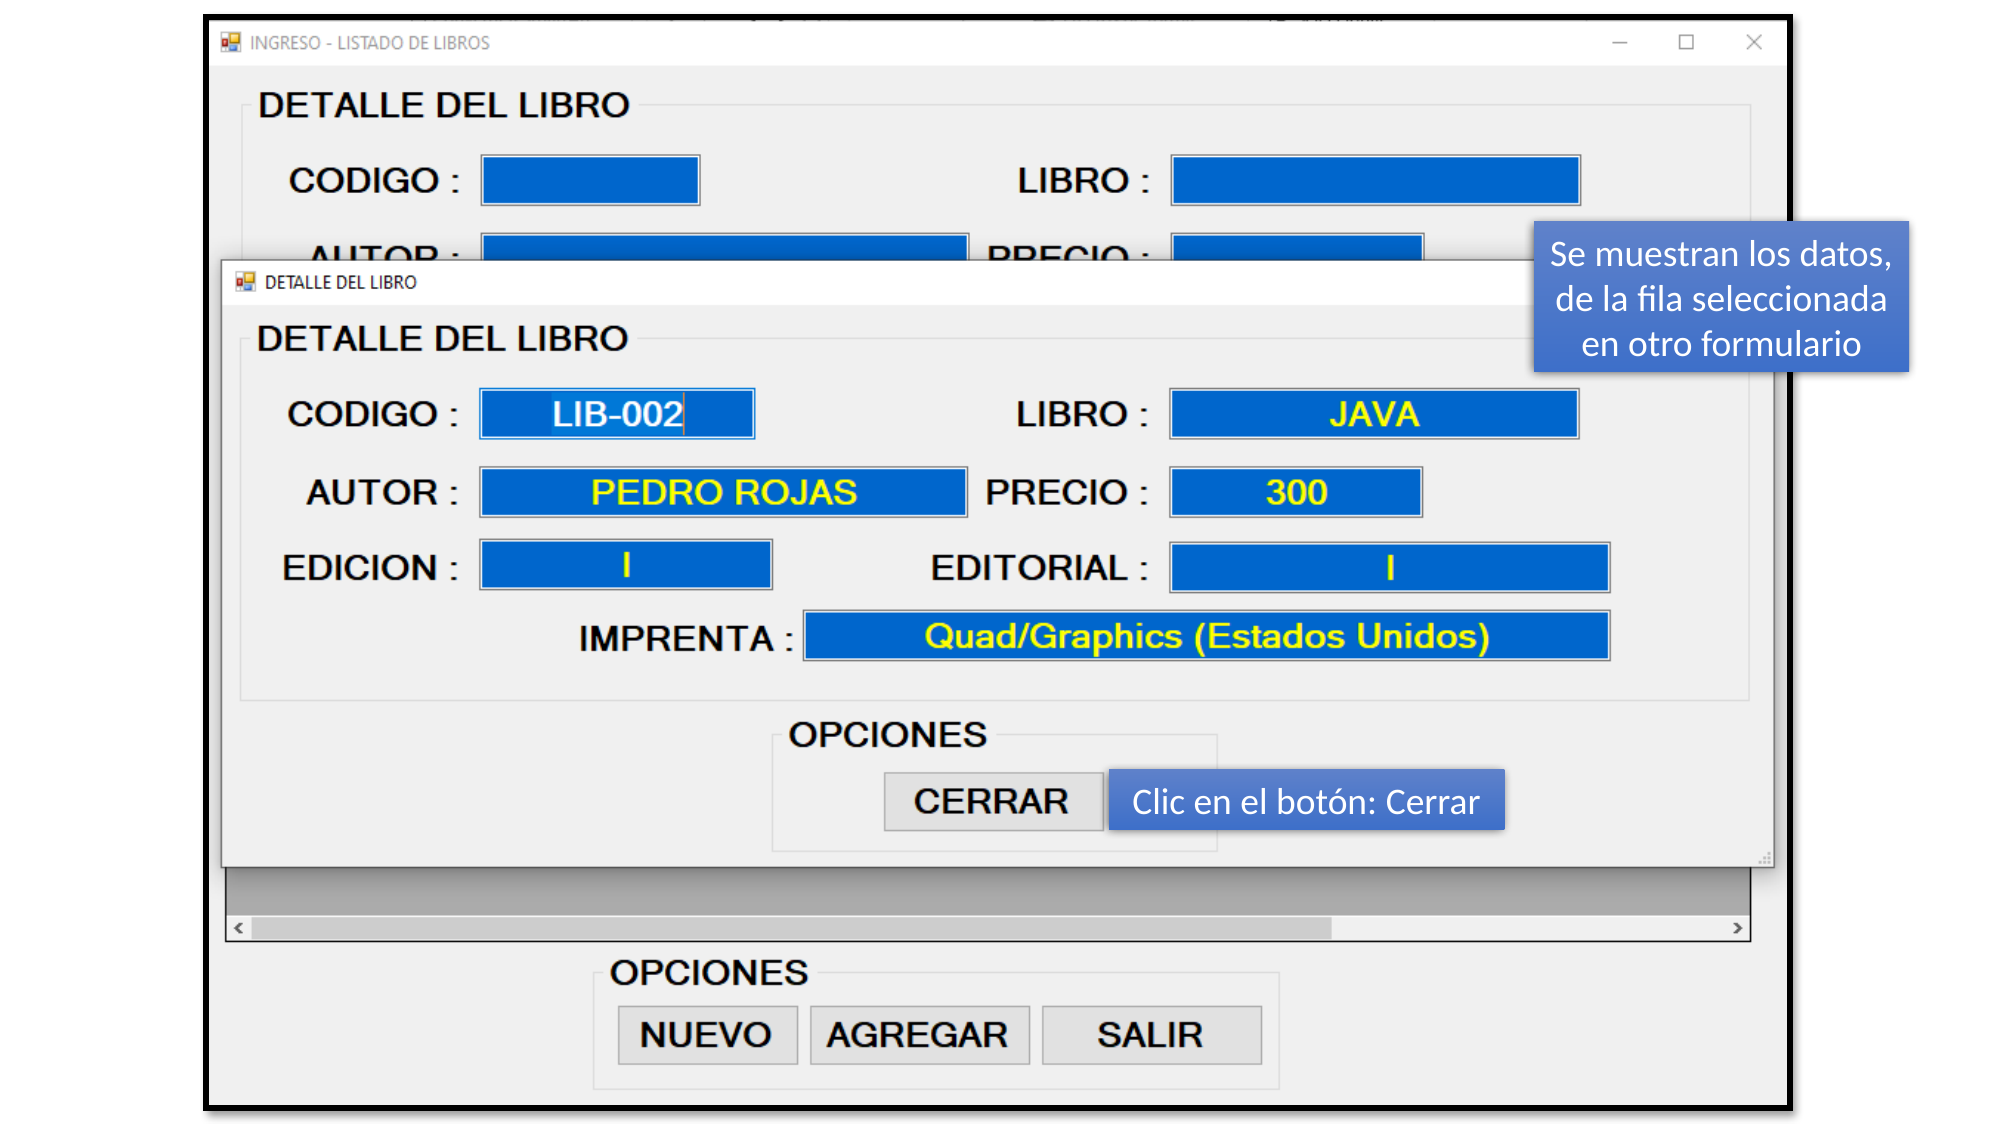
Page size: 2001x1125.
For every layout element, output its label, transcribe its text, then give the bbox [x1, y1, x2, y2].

text_box Se muestran los datos, de la fila seleccionada en otro formulario [1787, 221, 1910, 372]
picture [209, 20, 1787, 1105]
